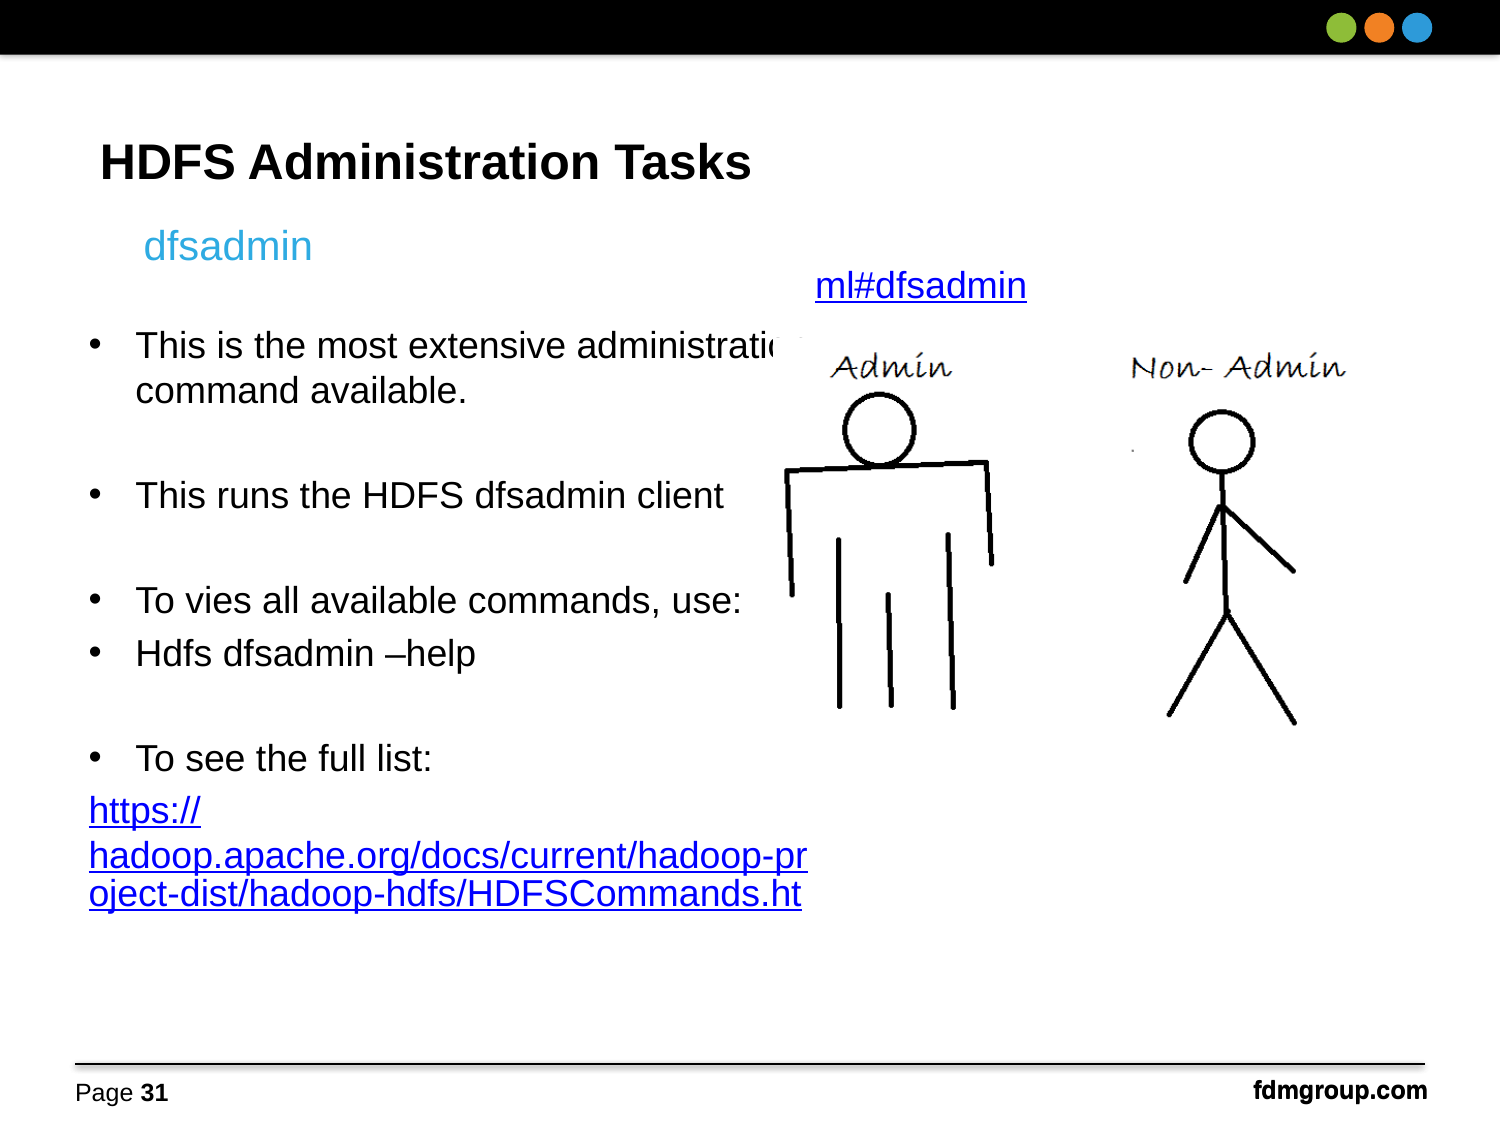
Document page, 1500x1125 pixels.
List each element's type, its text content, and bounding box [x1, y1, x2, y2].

picture [773, 337, 1424, 742]
text_box dfsadmin [128, 211, 452, 276]
text_box HDFS Administration Tasks [99, 129, 804, 198]
slide_number Page 31 [75, 1076, 425, 1107]
text_box This is the most extensive administration command available. This runs the HDFS dfsadmin client To vies all available commands, use: Hdfs dfsadmin –help To see the full list: https://hadoop.apache.org/docs/current/hadoop-project-dist/hadoop-hdfs/HDFSCommands.html#dfsadmin [88, 268, 1500, 1049]
